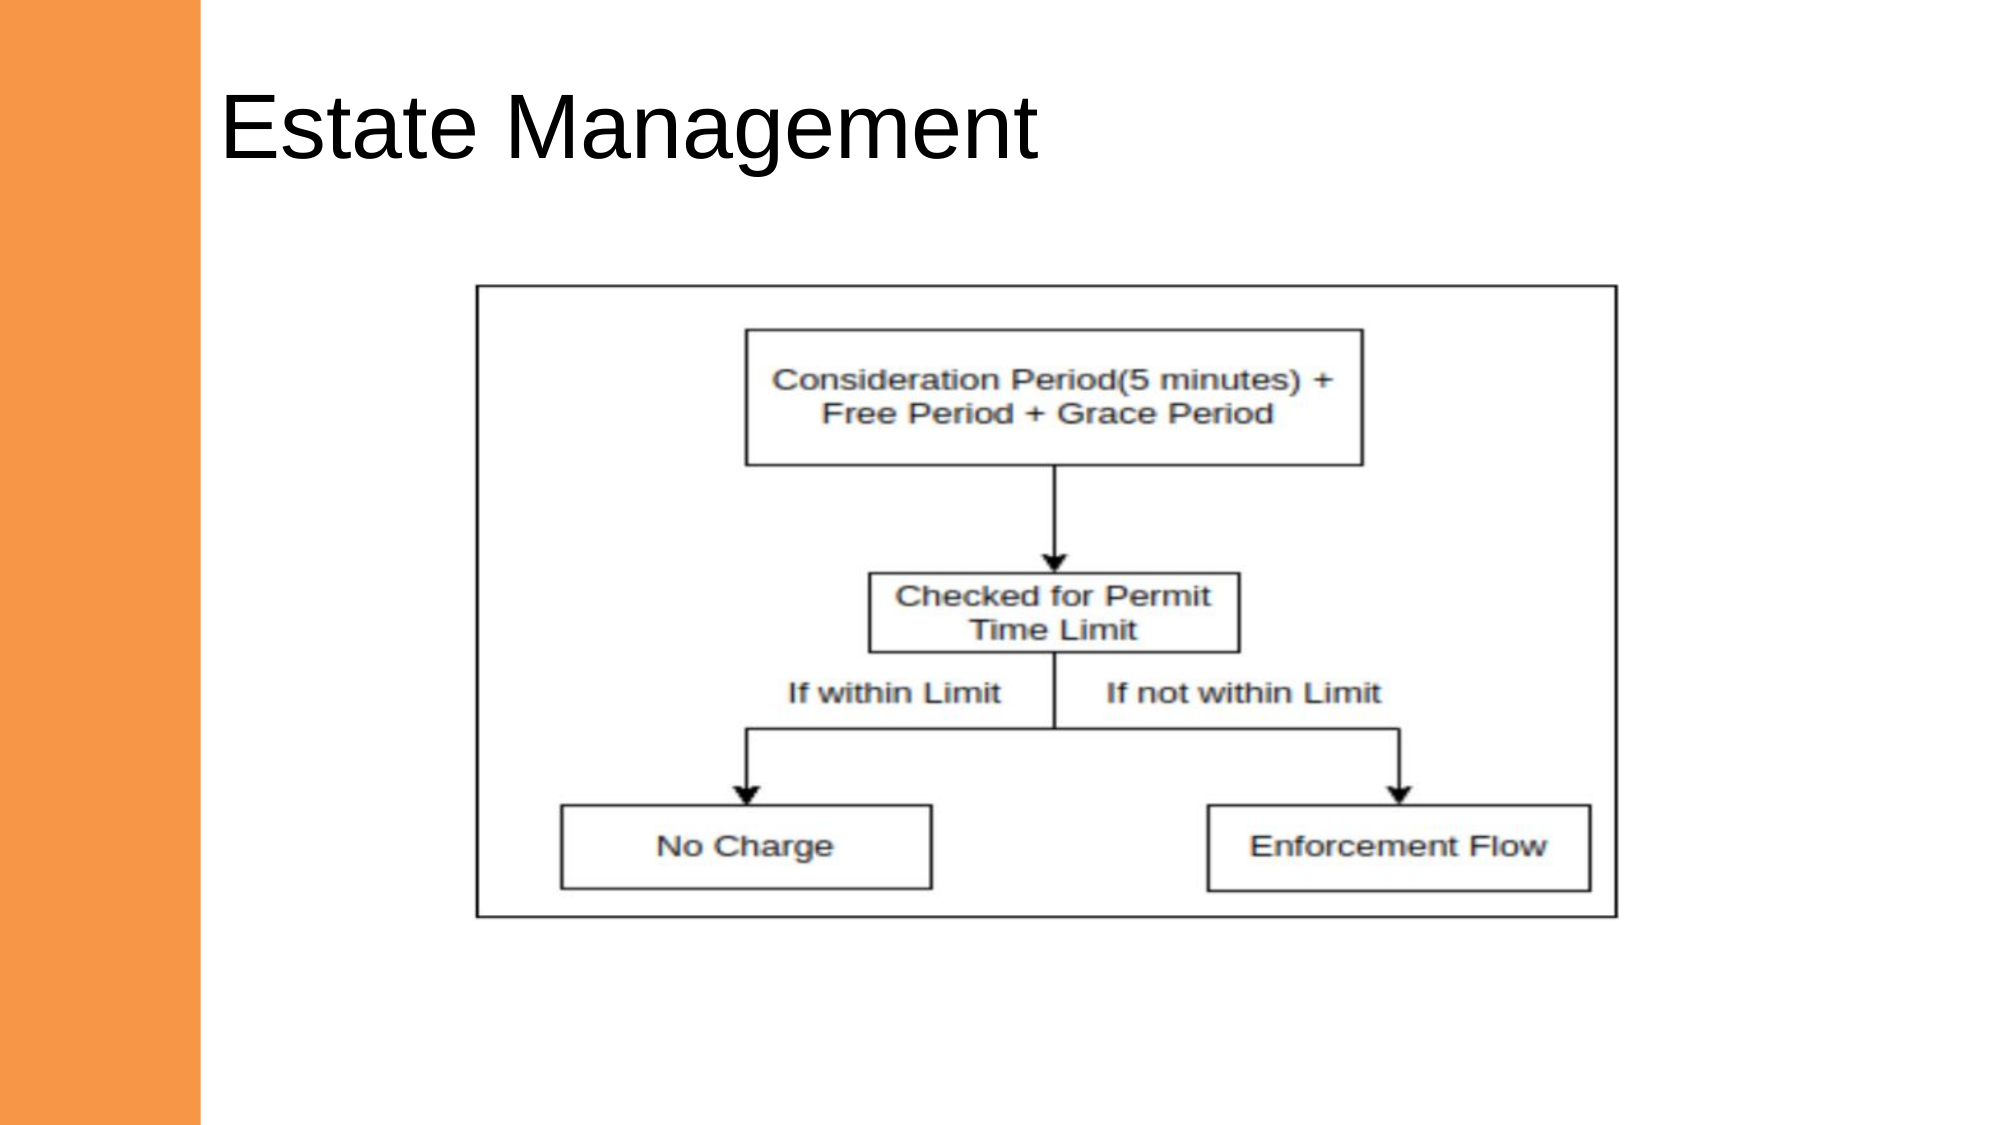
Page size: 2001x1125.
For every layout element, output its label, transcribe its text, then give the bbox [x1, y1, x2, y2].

text_box Estate Management [204, 58, 1406, 189]
picture [472, 283, 1619, 922]
text_box [0, 0, 201, 1125]
